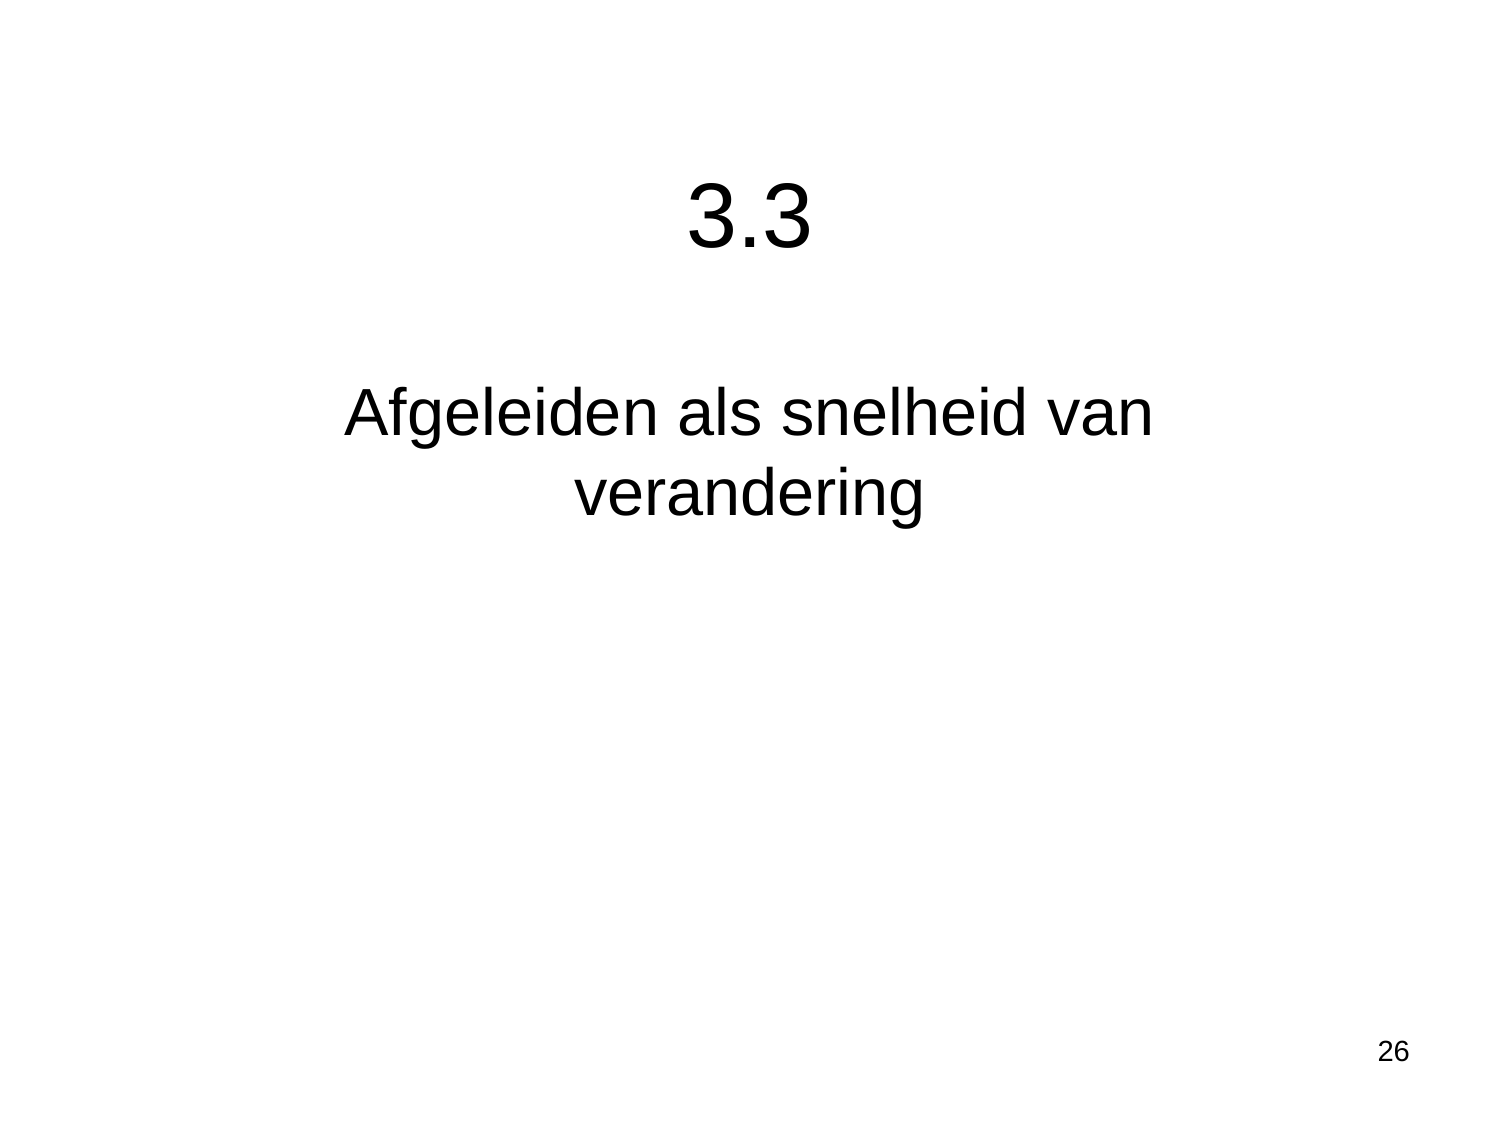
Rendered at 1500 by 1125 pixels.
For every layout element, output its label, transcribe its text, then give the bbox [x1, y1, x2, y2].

title 3.3 [112, 90, 1388, 332]
subtitle Afgeleiden als snelheid van verandering [225, 361, 1275, 650]
slide_number 26 [1074, 1024, 1426, 1103]
